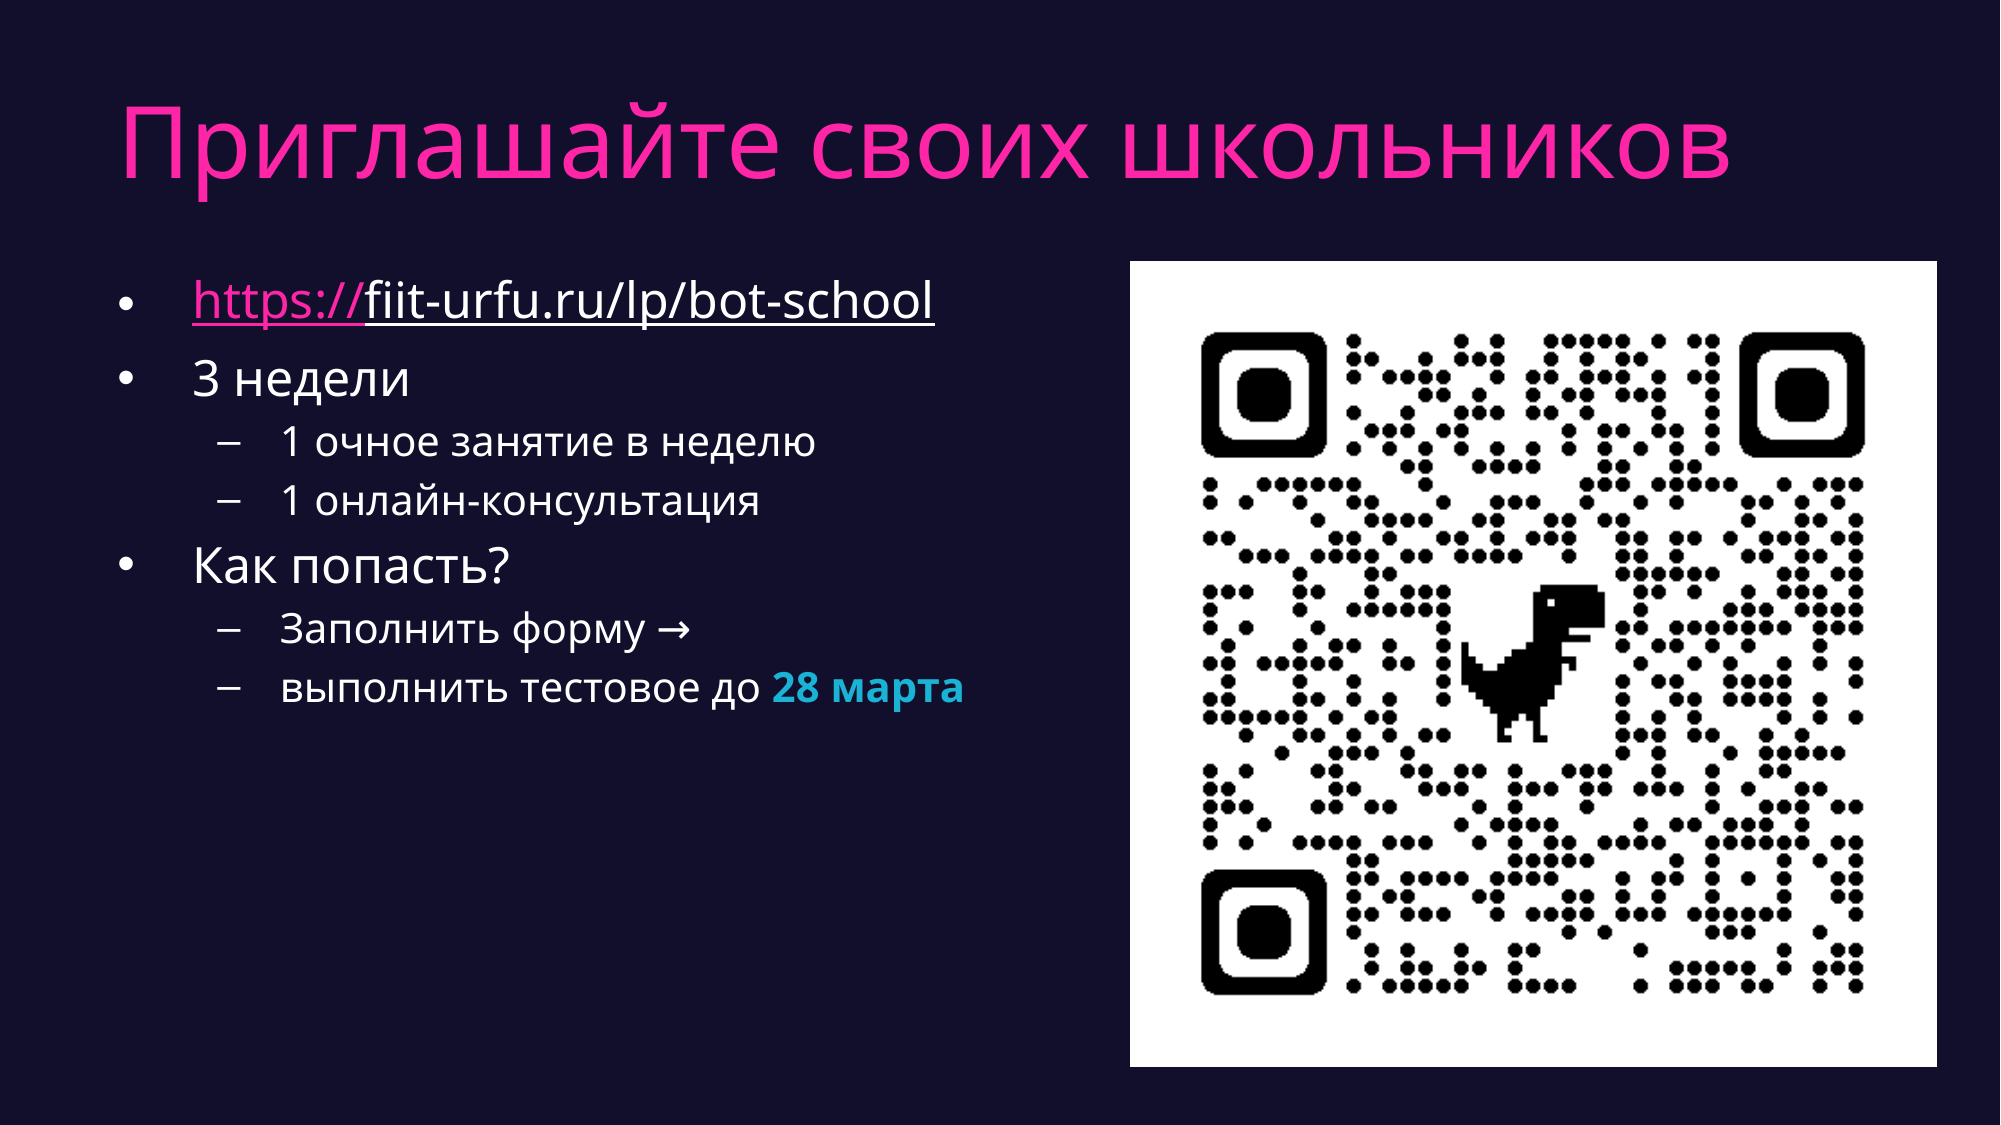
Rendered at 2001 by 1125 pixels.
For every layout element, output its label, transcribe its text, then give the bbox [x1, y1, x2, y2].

picture [1130, 260, 1937, 1067]
list https://fiit-urfu.ru/lp/bot-school 3 недели 1 очное занятие в неделю 1 онлайн-консультация Как попасть? Заполнить форму → выполнить тестовое до 28 марта [102, 261, 1023, 1006]
title Приглашайте своих школьников [102, 45, 1904, 232]
